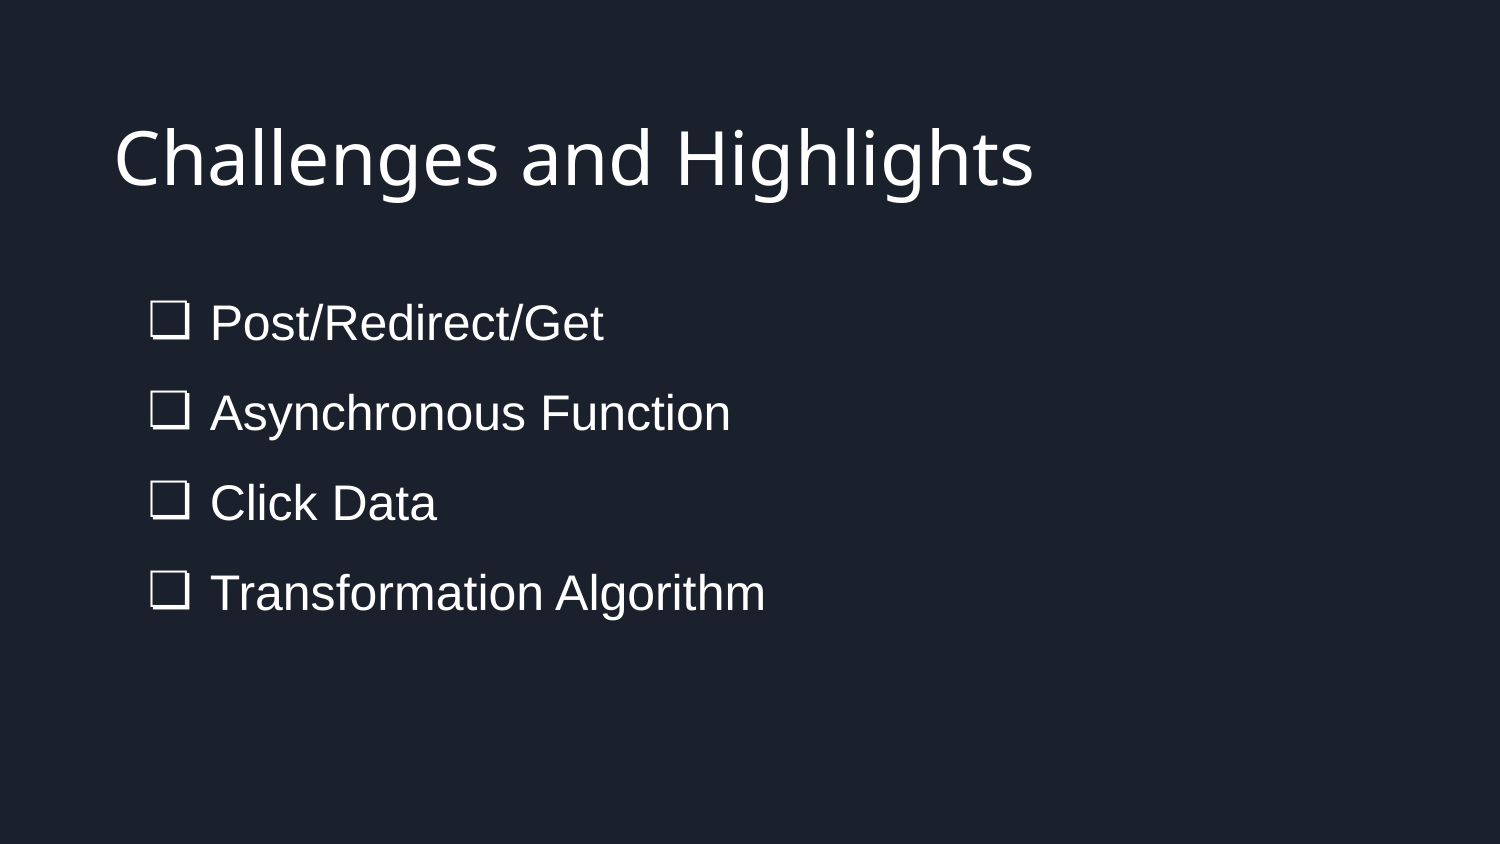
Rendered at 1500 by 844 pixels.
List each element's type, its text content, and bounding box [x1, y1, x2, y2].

title Challenges and Highlights [98, 95, 1258, 222]
text_box Post/Redirect/Get Asynchronous Function Click Data Transformation Algorithm [119, 245, 887, 776]
